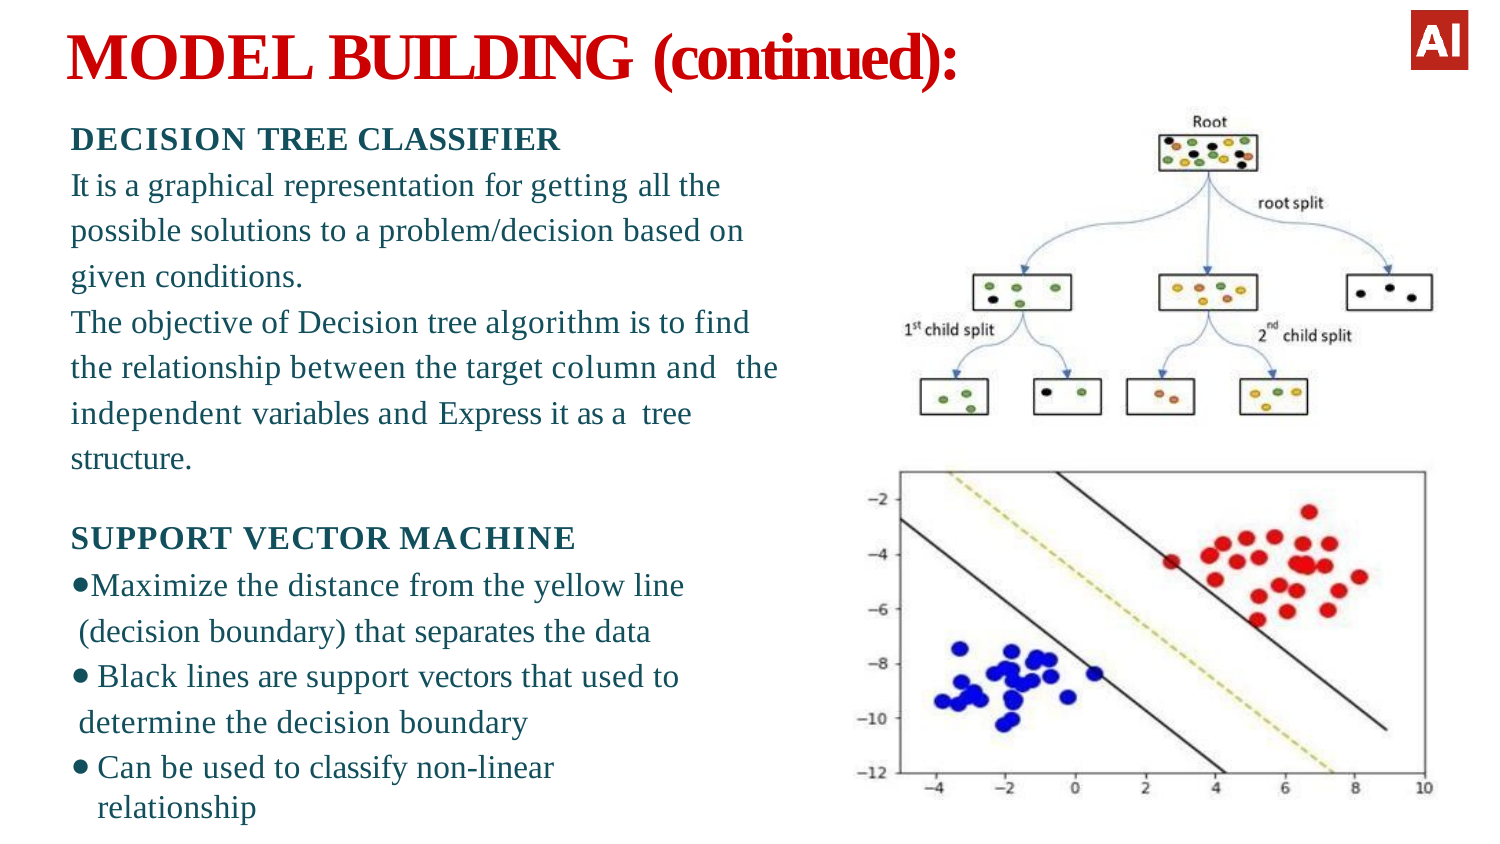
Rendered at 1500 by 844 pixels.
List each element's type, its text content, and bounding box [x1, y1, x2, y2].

text_box [853, 449, 1439, 800]
picture [1411, 10, 1469, 70]
text_box DECISION TREE CLASSIFIER It is a graphical representation for getting all the possible solutions to a problem/decision based on given conditions. The objective of Decision tree algorithm is to find the relationship between the target column and the independent variables and Express it as a tree structure. SUPPORT VECTOR MACHINE Maximize the distance from the yellow line (decision boundary) that separates the data Black lines are support vectors that used to determine the decision boundary Can be used to classify non-linear relationship [68, 106, 800, 826]
title MODEL BUILDING (continued): [64, 10, 1003, 154]
text_box [900, 106, 1439, 427]
